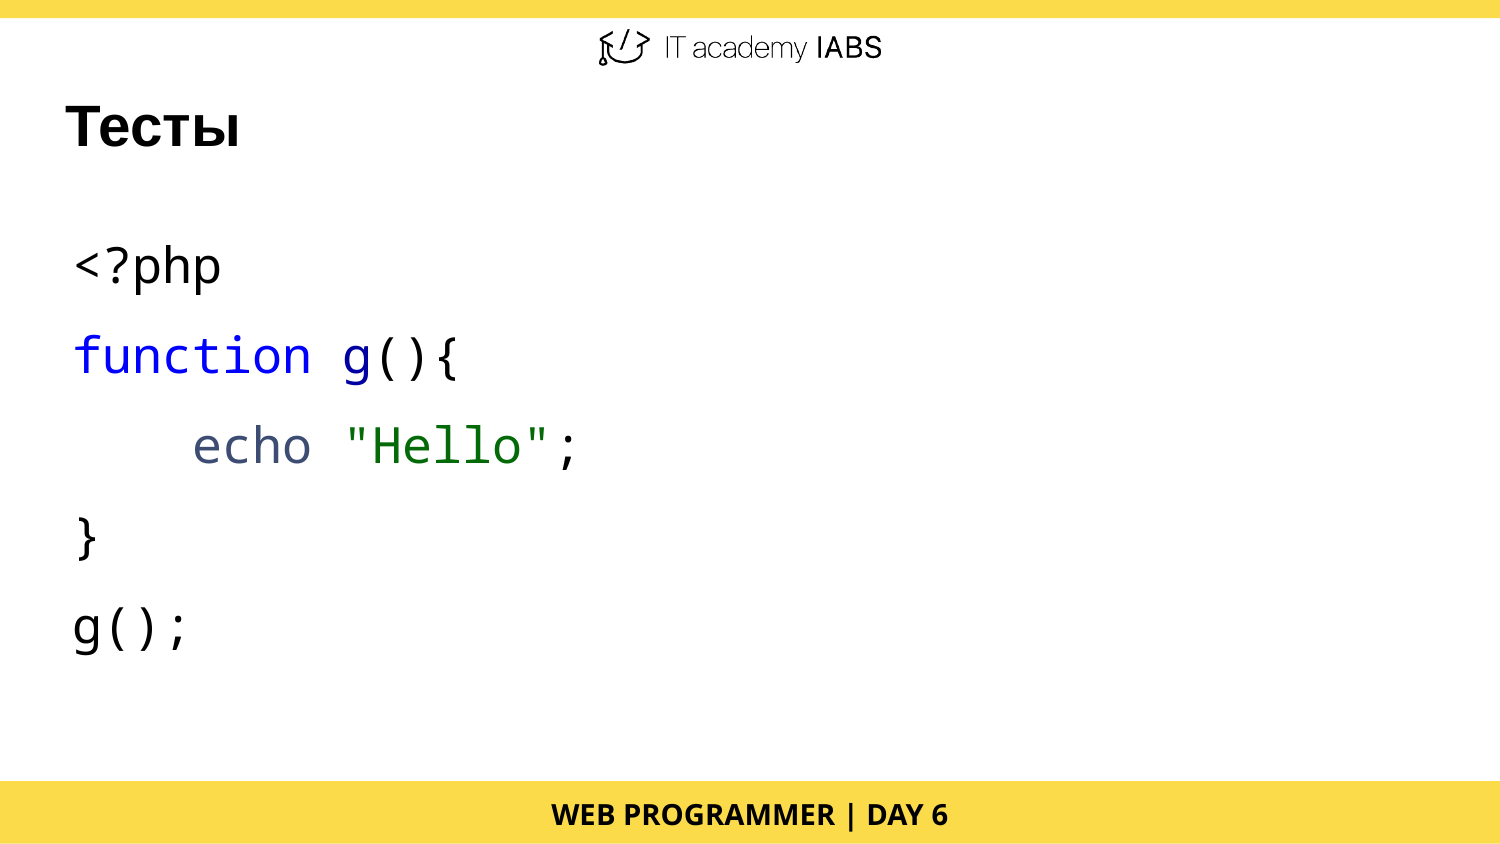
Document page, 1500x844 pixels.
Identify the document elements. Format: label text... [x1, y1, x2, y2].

text_box [0, 0, 1500, 19]
text_box <?php function g(){ echo "Hello"; } g(); [51, 188, 1449, 750]
text_box [1160, 781, 1500, 844]
text_box [0, 781, 340, 844]
text_box Тесты [51, 72, 1449, 167]
picture [591, 17, 887, 71]
text_box WEB PROGRAMMER | DAY 6 [340, 781, 1160, 844]
